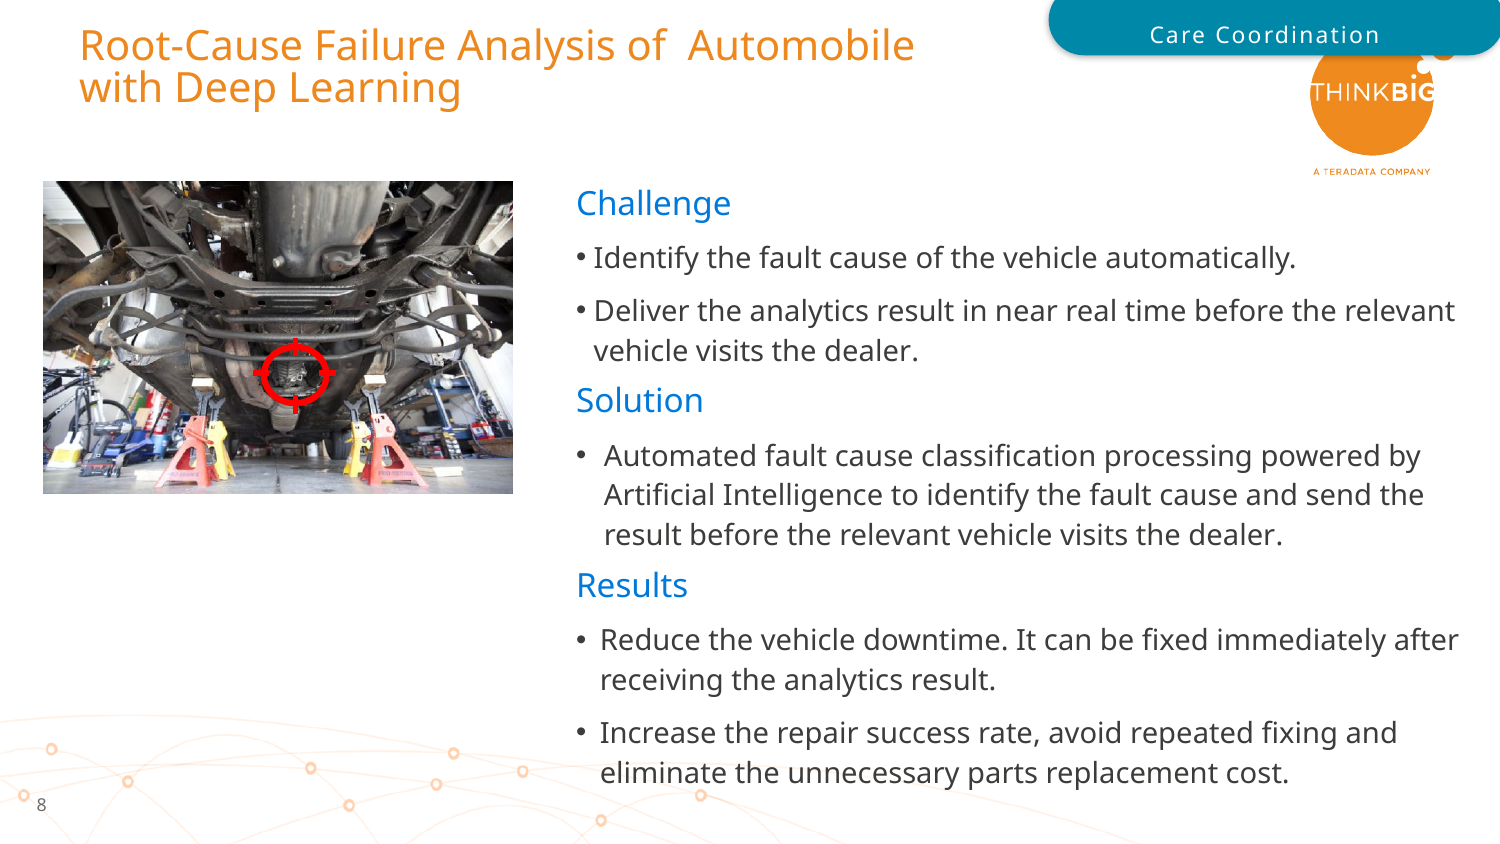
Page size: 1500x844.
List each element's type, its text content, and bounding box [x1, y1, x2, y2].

list Root-Cause Failure Analysis of Automobile with Deep Learning [41, 25, 1034, 128]
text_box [252, 337, 336, 414]
list Challenge Identify the fault cause of the vehicle automatically. Deliver the analytics result in near real time before the relevant vehicle visits the dealer. Solution Automated fault cause classification processing powered by Artificial Intelligence to identify the fault cause and send the result before the relevant vehicle visits the dealer. Results Reduce the vehicle downtime. It can be fixed immediately after receiving the analytics result. Increase the repair success rate, avoid repeated fixing and eliminate the unnecessary parts replacement cost. [561, 166, 1500, 777]
picture [0, 702, 1261, 844]
picture [43, 180, 513, 494]
text_box Care Coordination [1048, 0, 1500, 56]
picture [1310, 56, 1456, 166]
